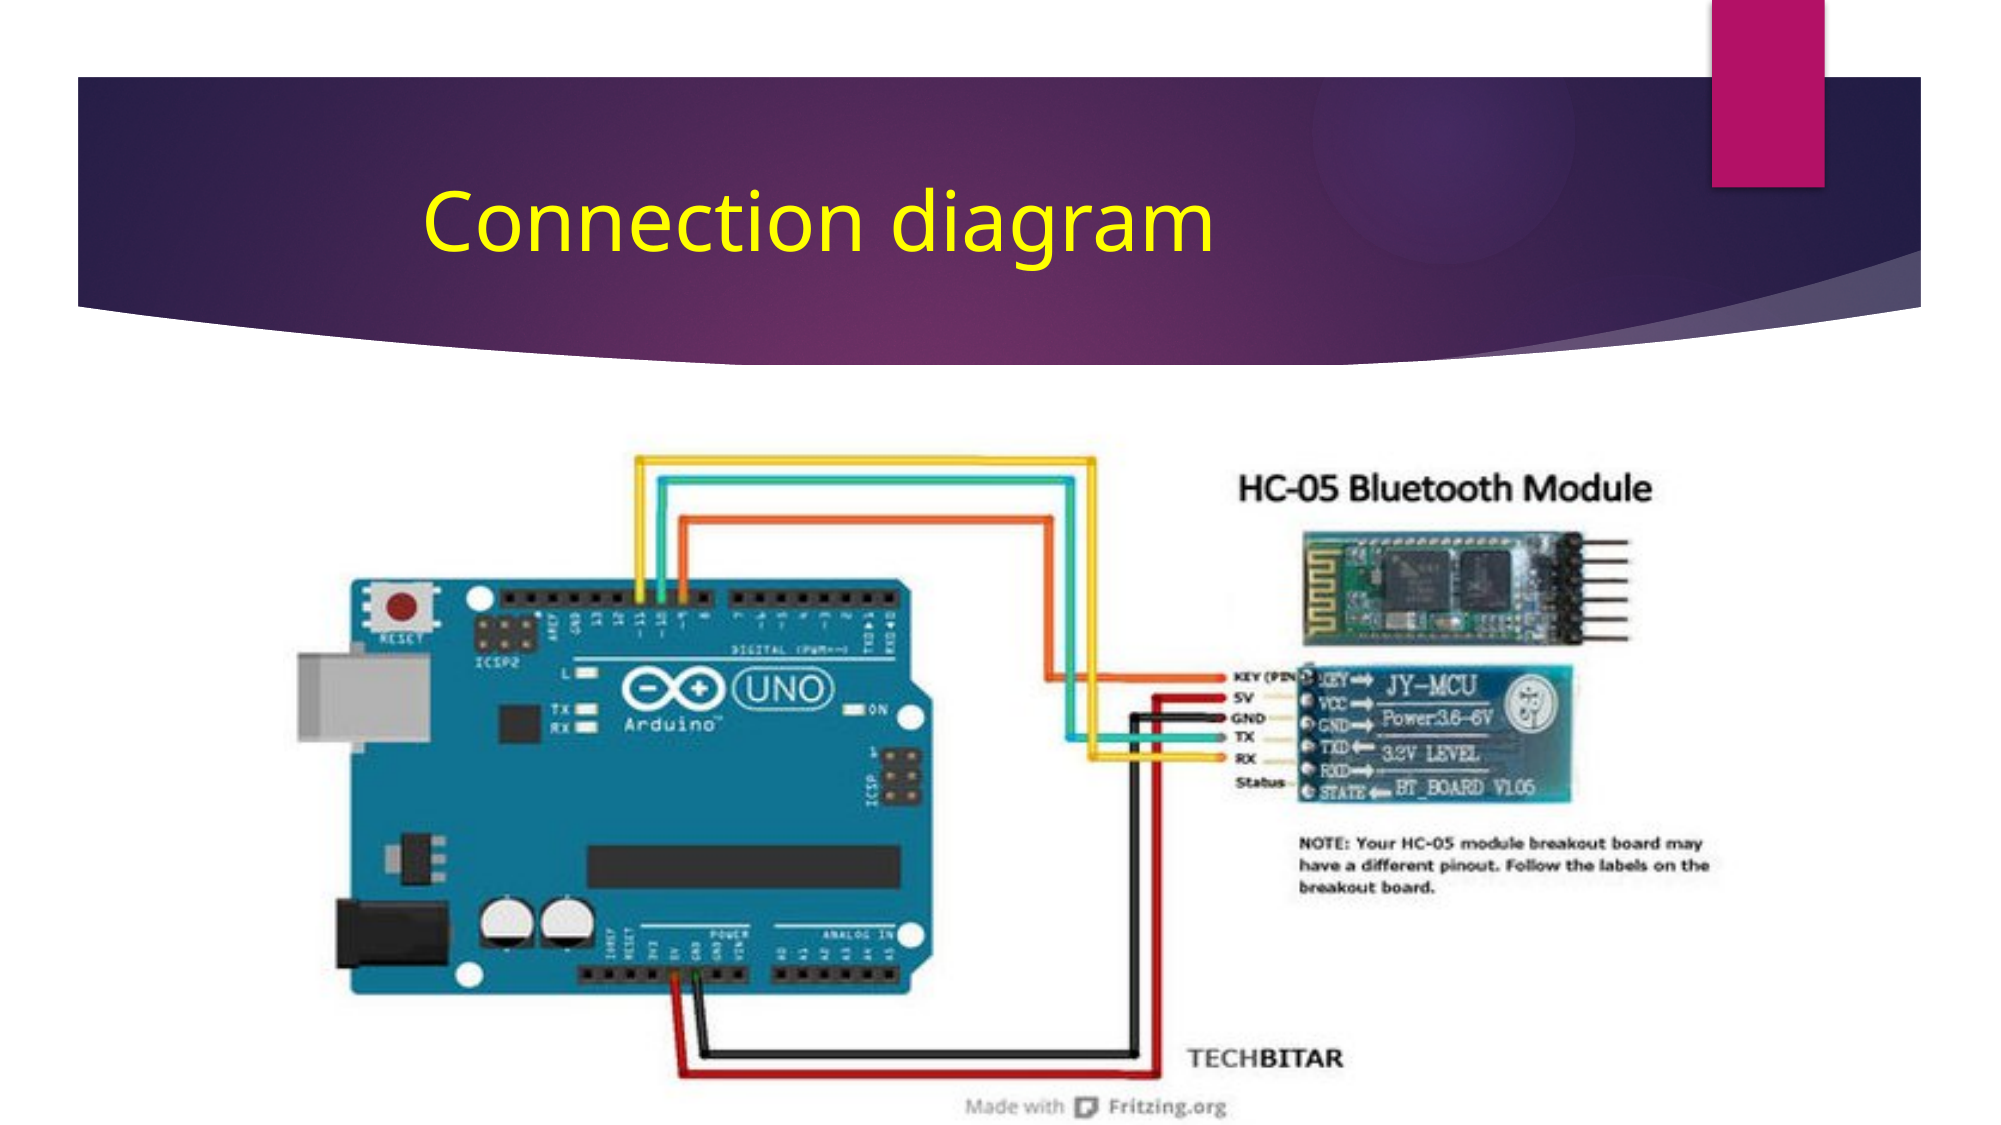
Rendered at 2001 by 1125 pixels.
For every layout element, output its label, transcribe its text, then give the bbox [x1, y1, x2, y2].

title Connection diagram [189, 159, 1627, 276]
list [282, 364, 1753, 1125]
